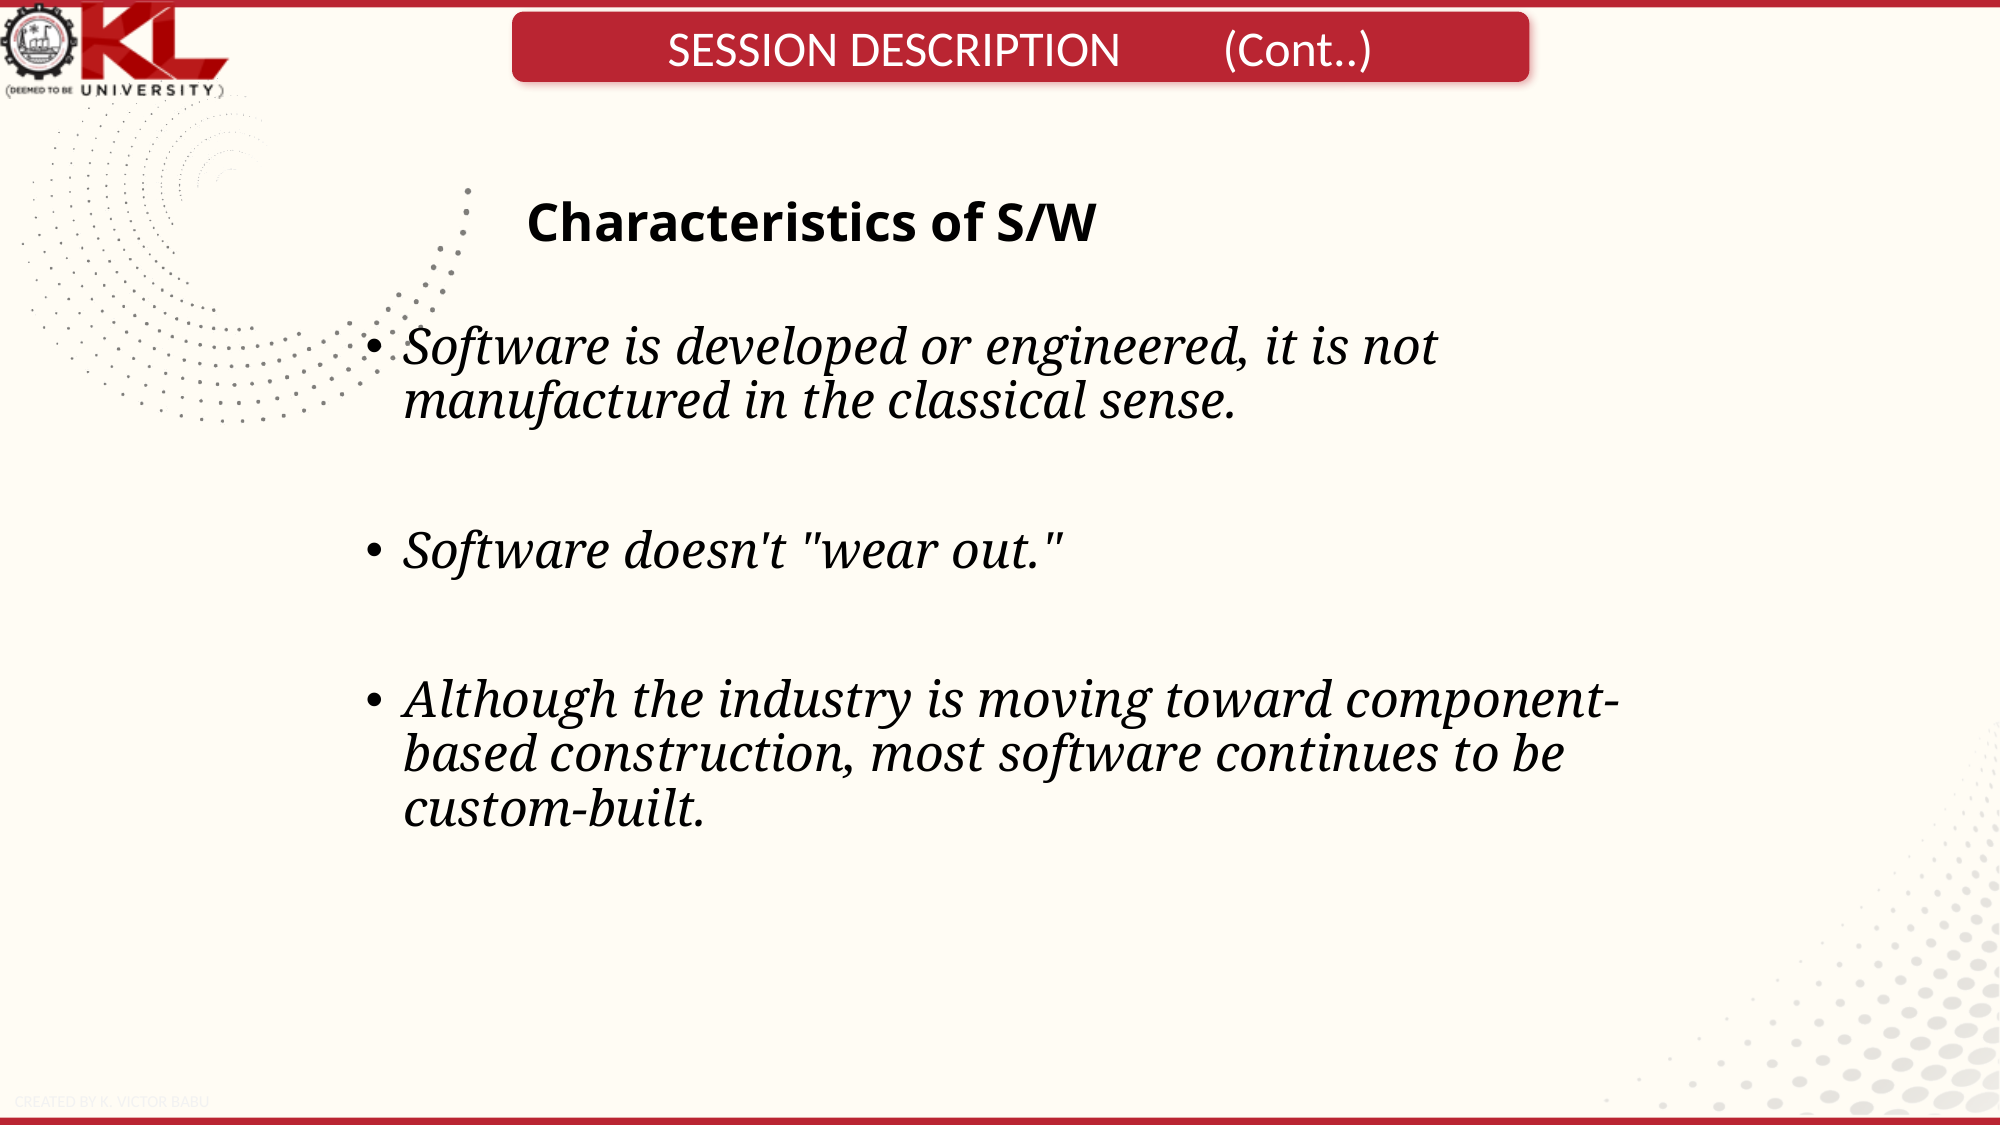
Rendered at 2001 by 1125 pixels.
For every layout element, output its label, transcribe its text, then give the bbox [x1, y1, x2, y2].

text_box SESSION DESCRIPTION (Cont..) [510, 9, 1531, 84]
text_box [177, 205, 1833, 986]
text_box Software is developed or engineered, it is not manufactured in the classical sense. Software doesn't "wear out." Although the industry is moving toward component-based construction, most software continues to be custom-built. [350, 314, 1645, 952]
title Characteristics of S/W [512, 188, 1614, 261]
picture [0, 0, 327, 99]
